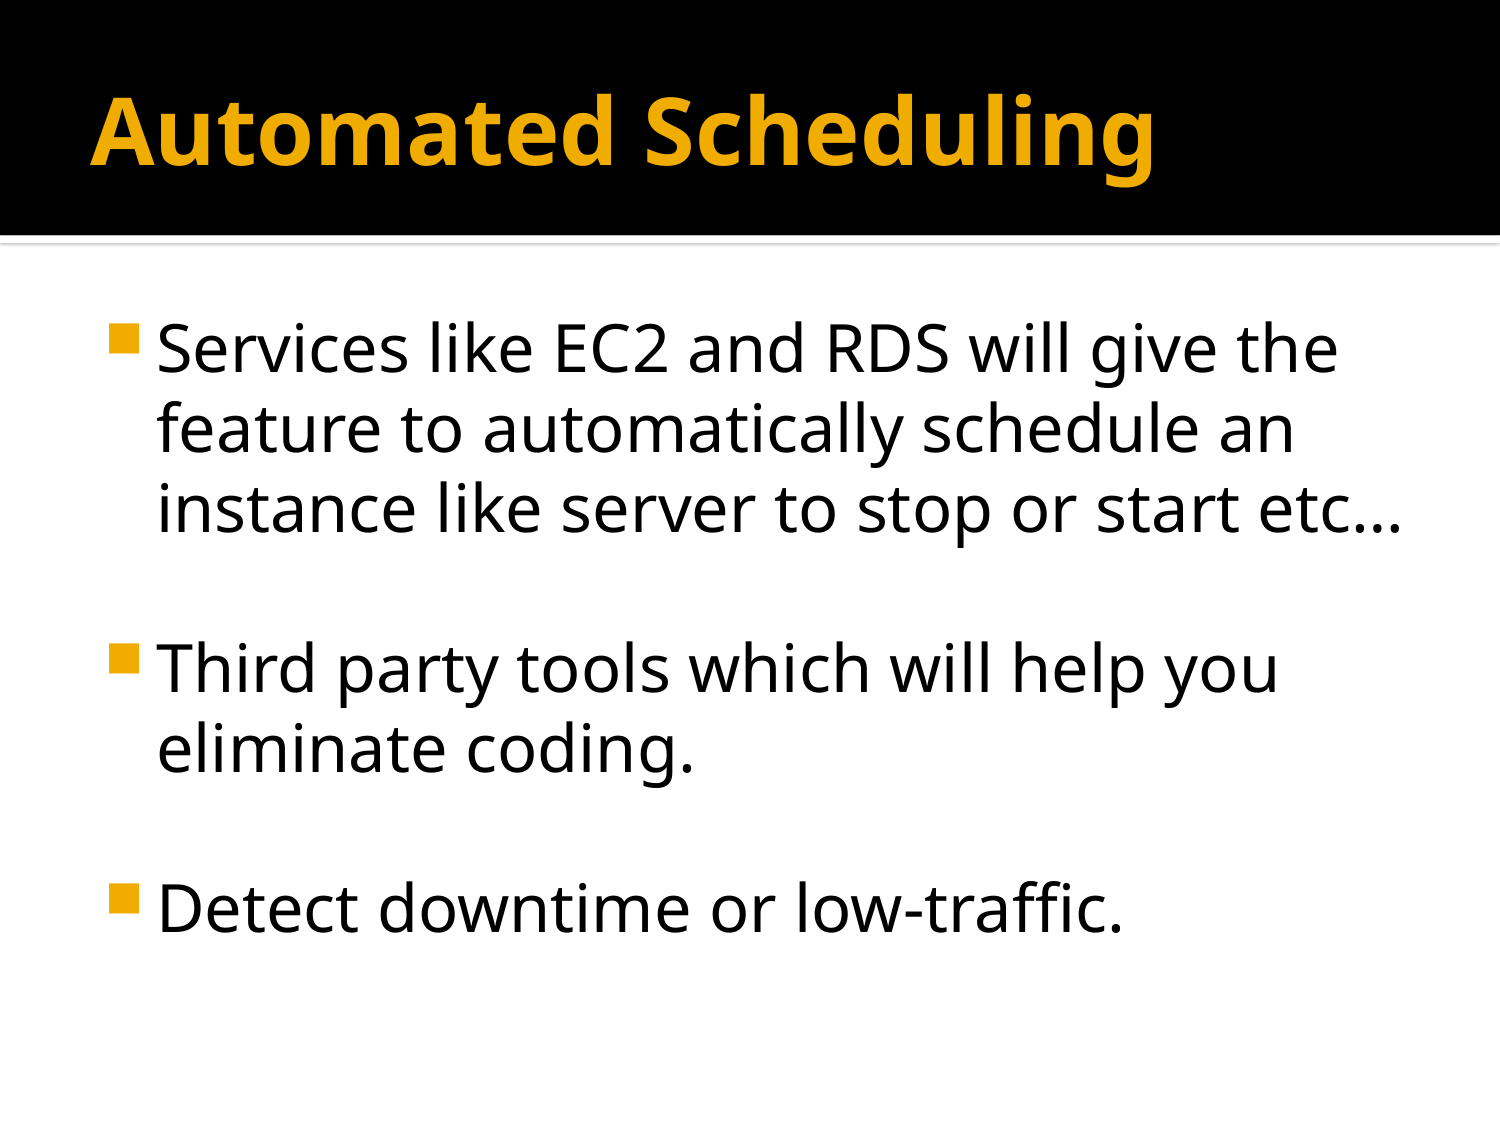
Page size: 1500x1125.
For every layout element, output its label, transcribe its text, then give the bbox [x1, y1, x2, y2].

list Services like EC2 and RDS will give the feature to automatically schedule an instance like server to stop or start etc… Third party tools which will help you eliminate coding. Detect downtime or low-traffic. [75, 291, 1425, 1050]
title Automated Scheduling [75, 25, 1425, 231]
